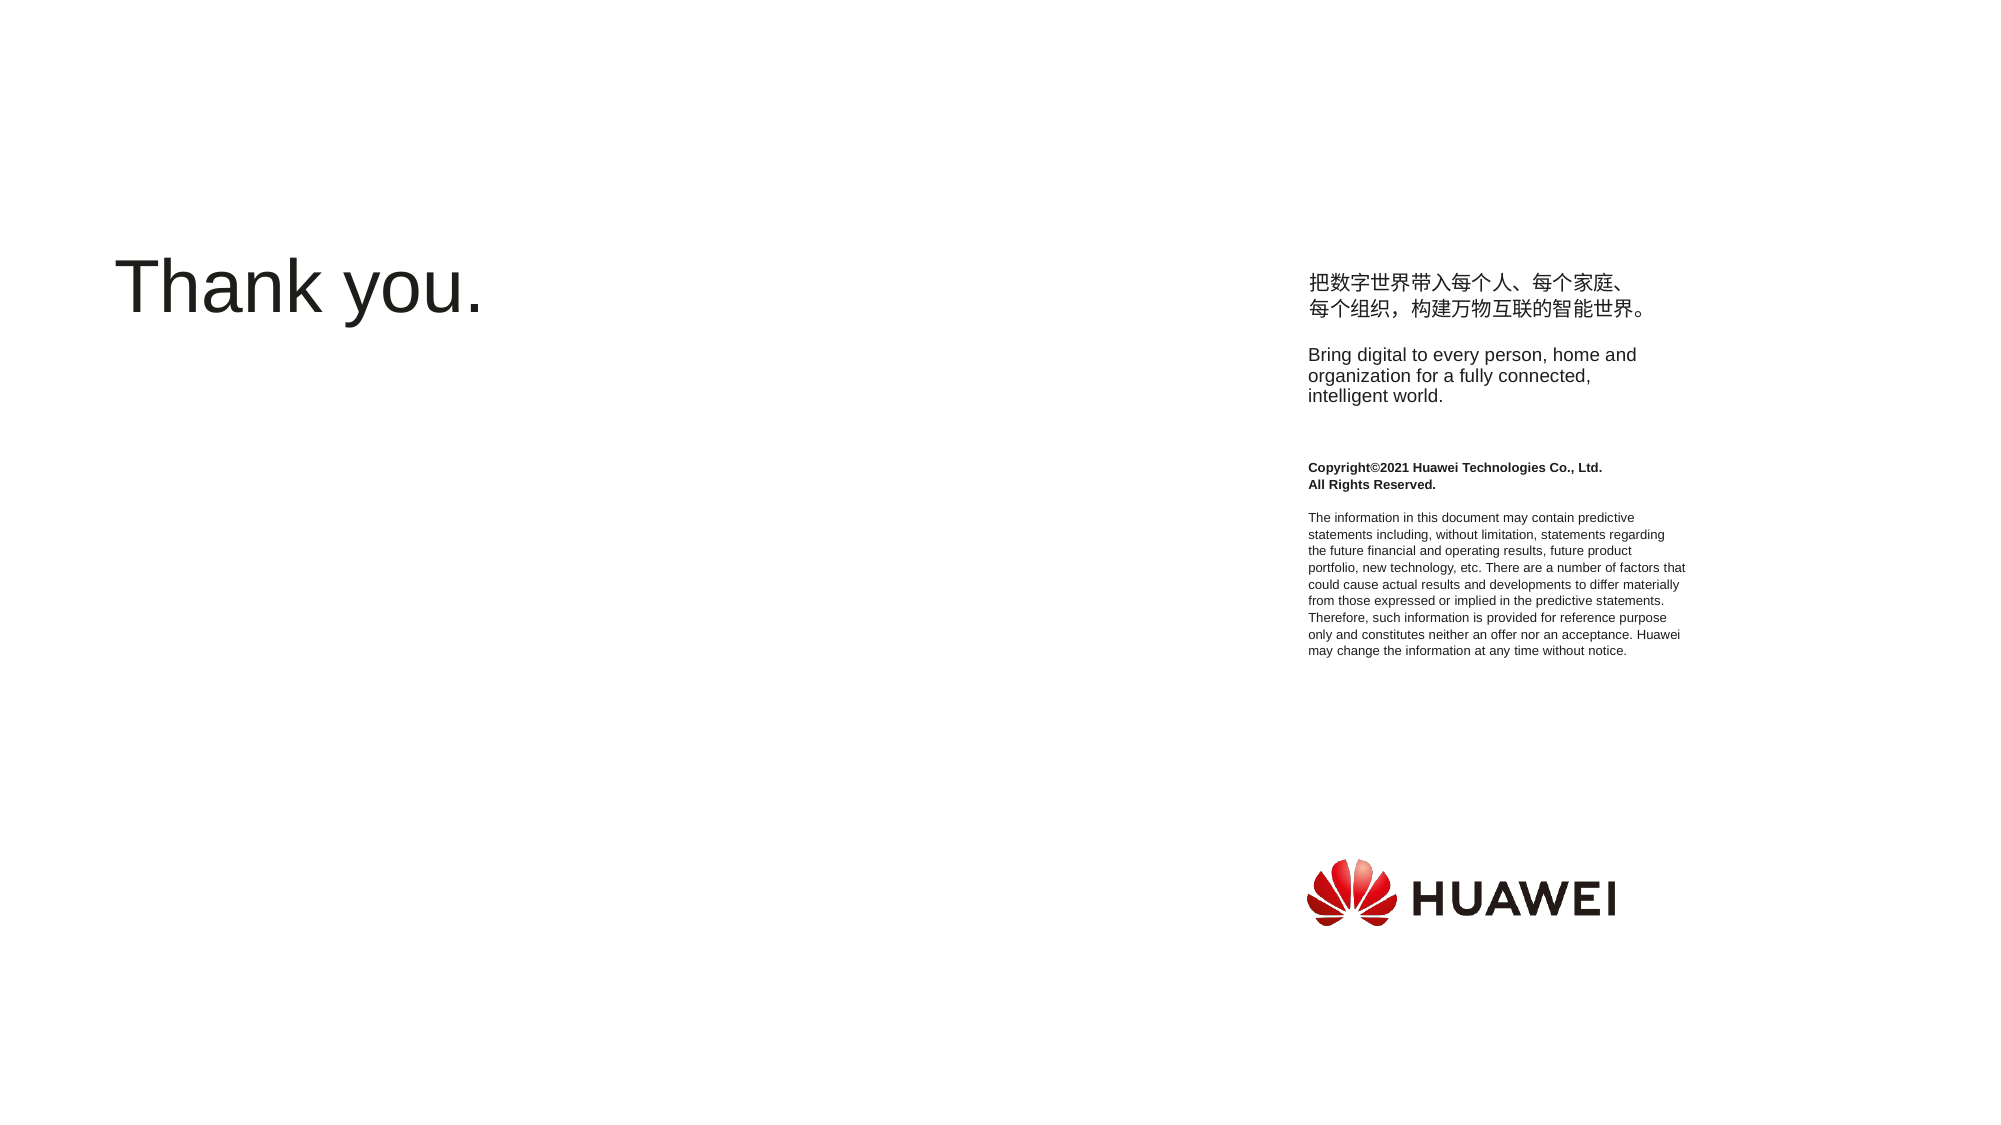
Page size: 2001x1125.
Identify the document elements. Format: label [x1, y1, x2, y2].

picture [1307, 859, 1615, 926]
